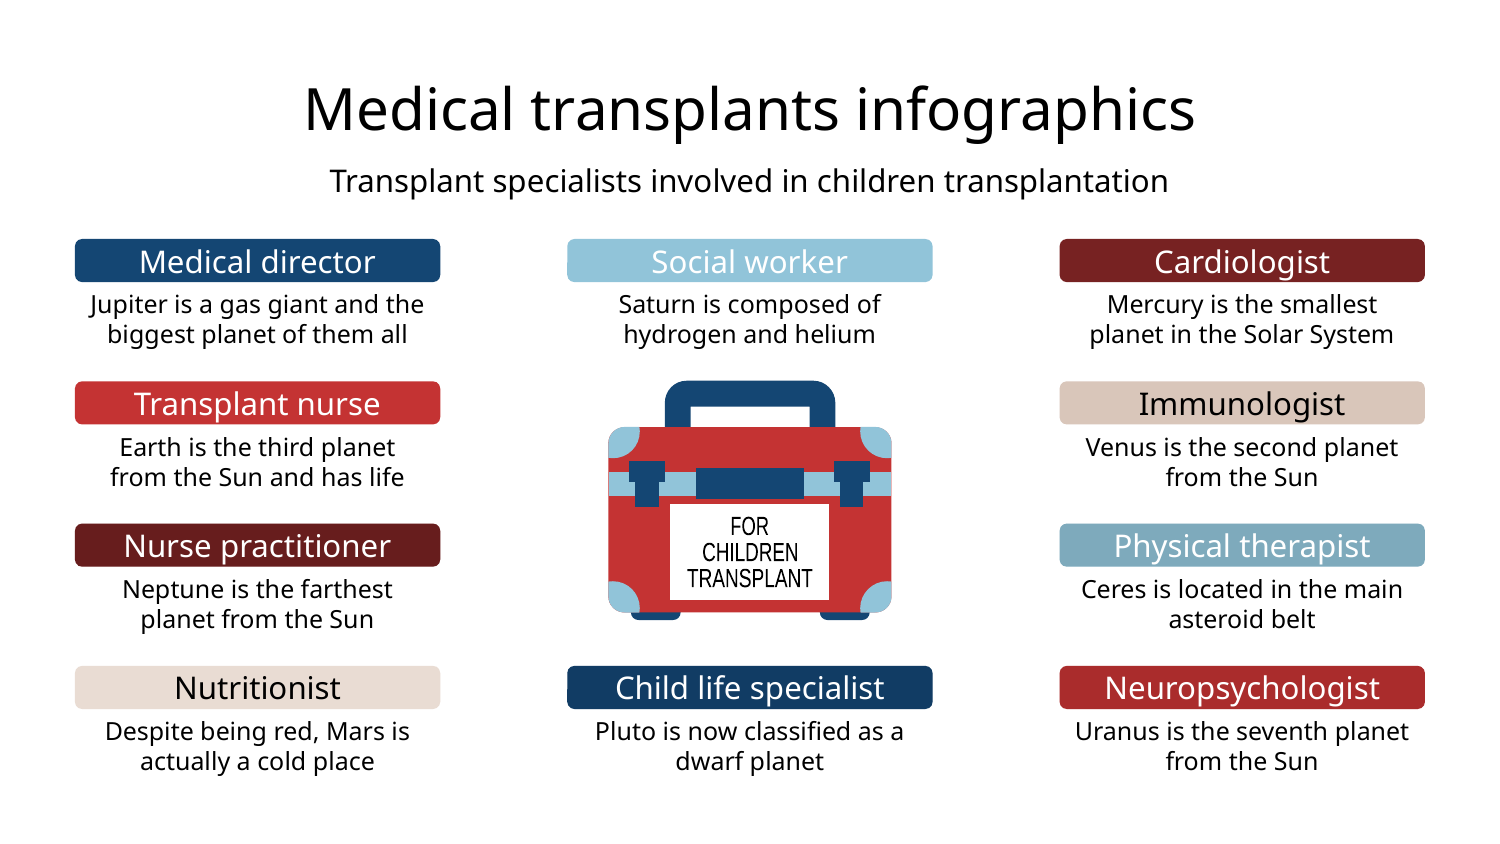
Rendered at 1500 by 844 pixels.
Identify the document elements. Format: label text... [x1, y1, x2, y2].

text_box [608, 380, 892, 621]
title Medical transplants infographics [75, 67, 1425, 147]
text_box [567, 238, 933, 351]
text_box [1059, 238, 1426, 351]
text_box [567, 665, 933, 778]
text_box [74, 381, 441, 493]
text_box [74, 238, 441, 351]
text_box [1059, 381, 1426, 493]
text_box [1059, 665, 1426, 778]
text_box Transplant specialists involved in children transplantation [74, 150, 1425, 211]
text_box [74, 665, 441, 778]
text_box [74, 523, 441, 635]
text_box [1059, 523, 1426, 635]
